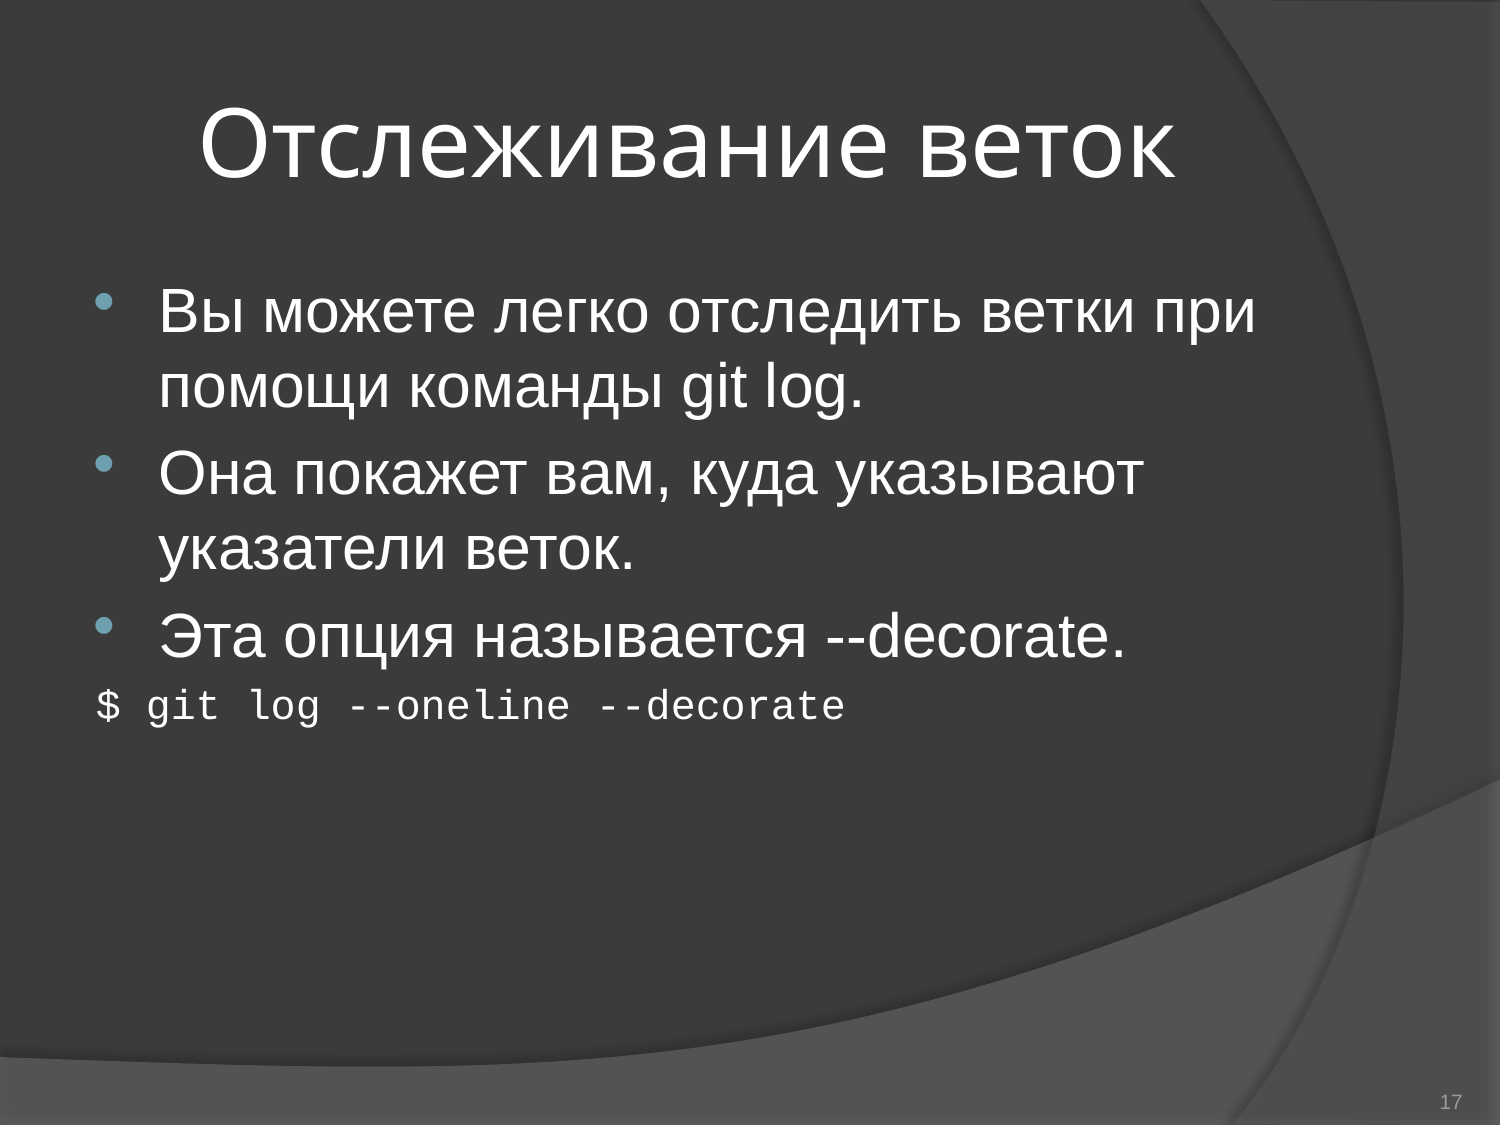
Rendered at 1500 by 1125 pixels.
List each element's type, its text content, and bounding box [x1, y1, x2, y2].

list Вы можете легко отследить ветки при помощи команды git log. Она покажет вам, куда указывают указатели веток. Эта опция называется --decorate. $ git log --oneline --decorate [75, 262, 1300, 1005]
title Отслеживание веток [75, 45, 1300, 233]
slide_number 17 [1337, 1053, 1463, 1114]
